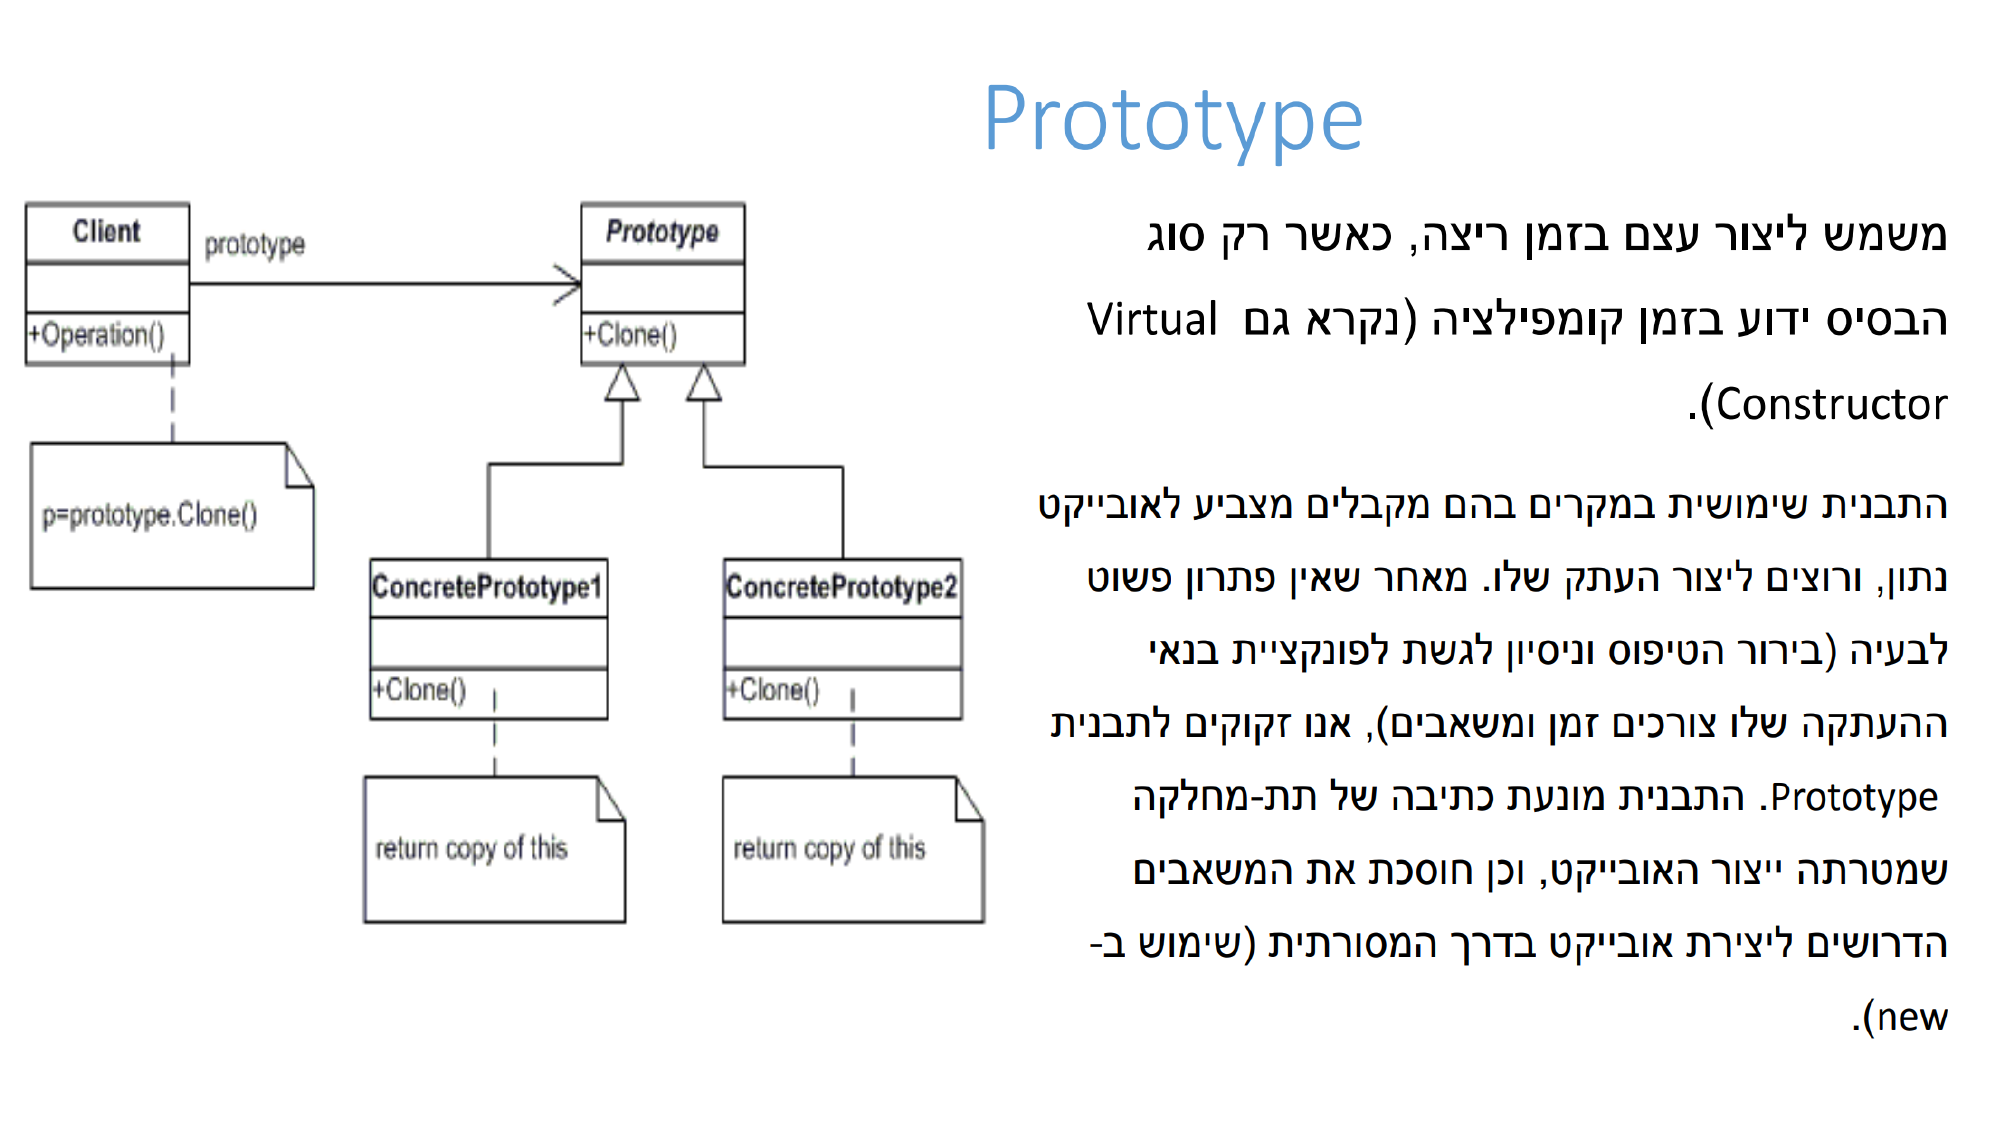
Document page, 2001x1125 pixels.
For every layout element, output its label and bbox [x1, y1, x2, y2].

picture [20, 50, 1958, 1075]
